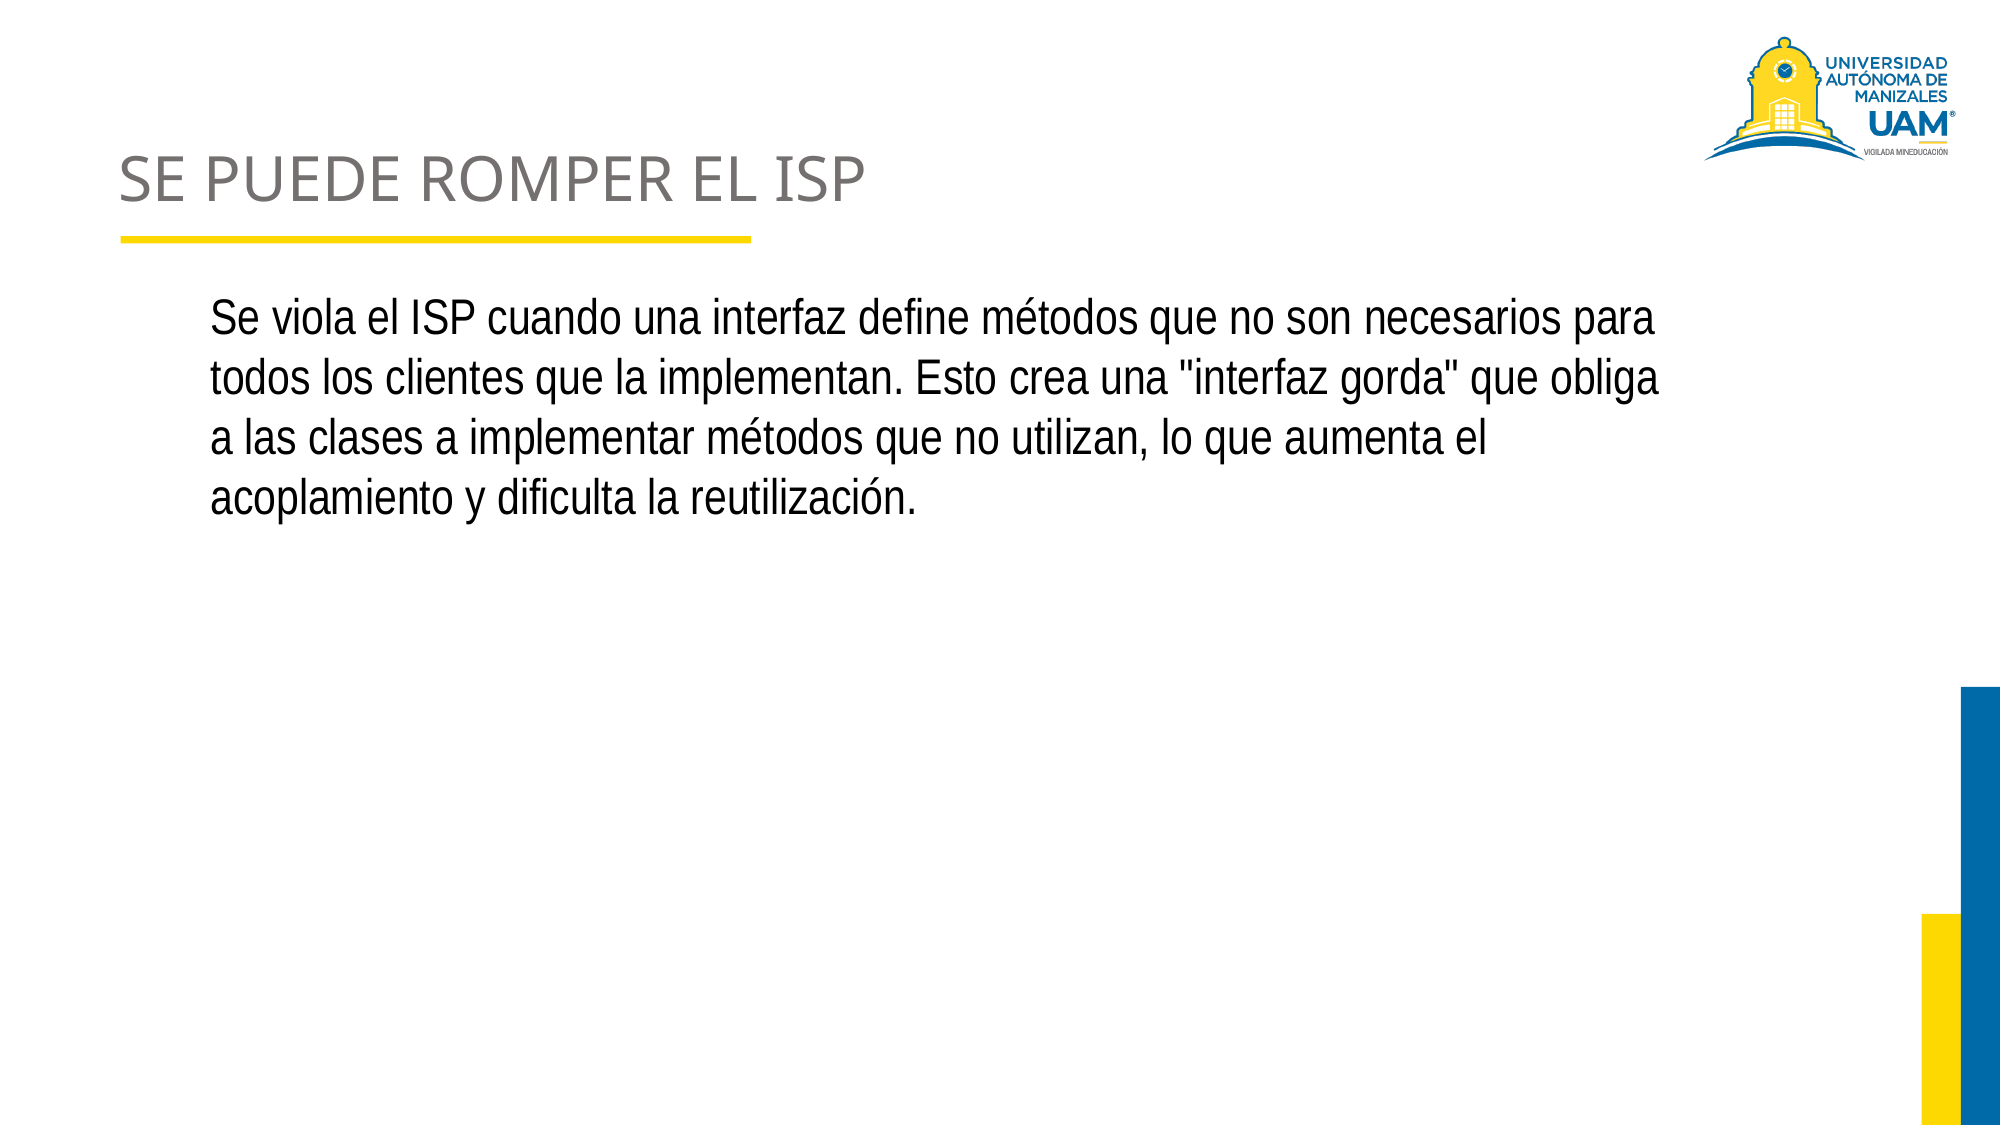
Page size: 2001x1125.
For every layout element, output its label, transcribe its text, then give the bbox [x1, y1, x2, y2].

list Se viola el ISP cuando una interfaz define métodos que no son necesarios para todos los clientes que la implementan. Esto crea una "interfaz gorda" que obliga a las clases a implementar métodos que no utilizan, lo que aumenta el acoplamiento y dificulta la reutilización. [120, 276, 1703, 734]
text_box [120, 236, 752, 244]
picture [1683, 13, 1976, 184]
title SE PUEDE ROMPER EL ISP [103, 96, 1829, 267]
